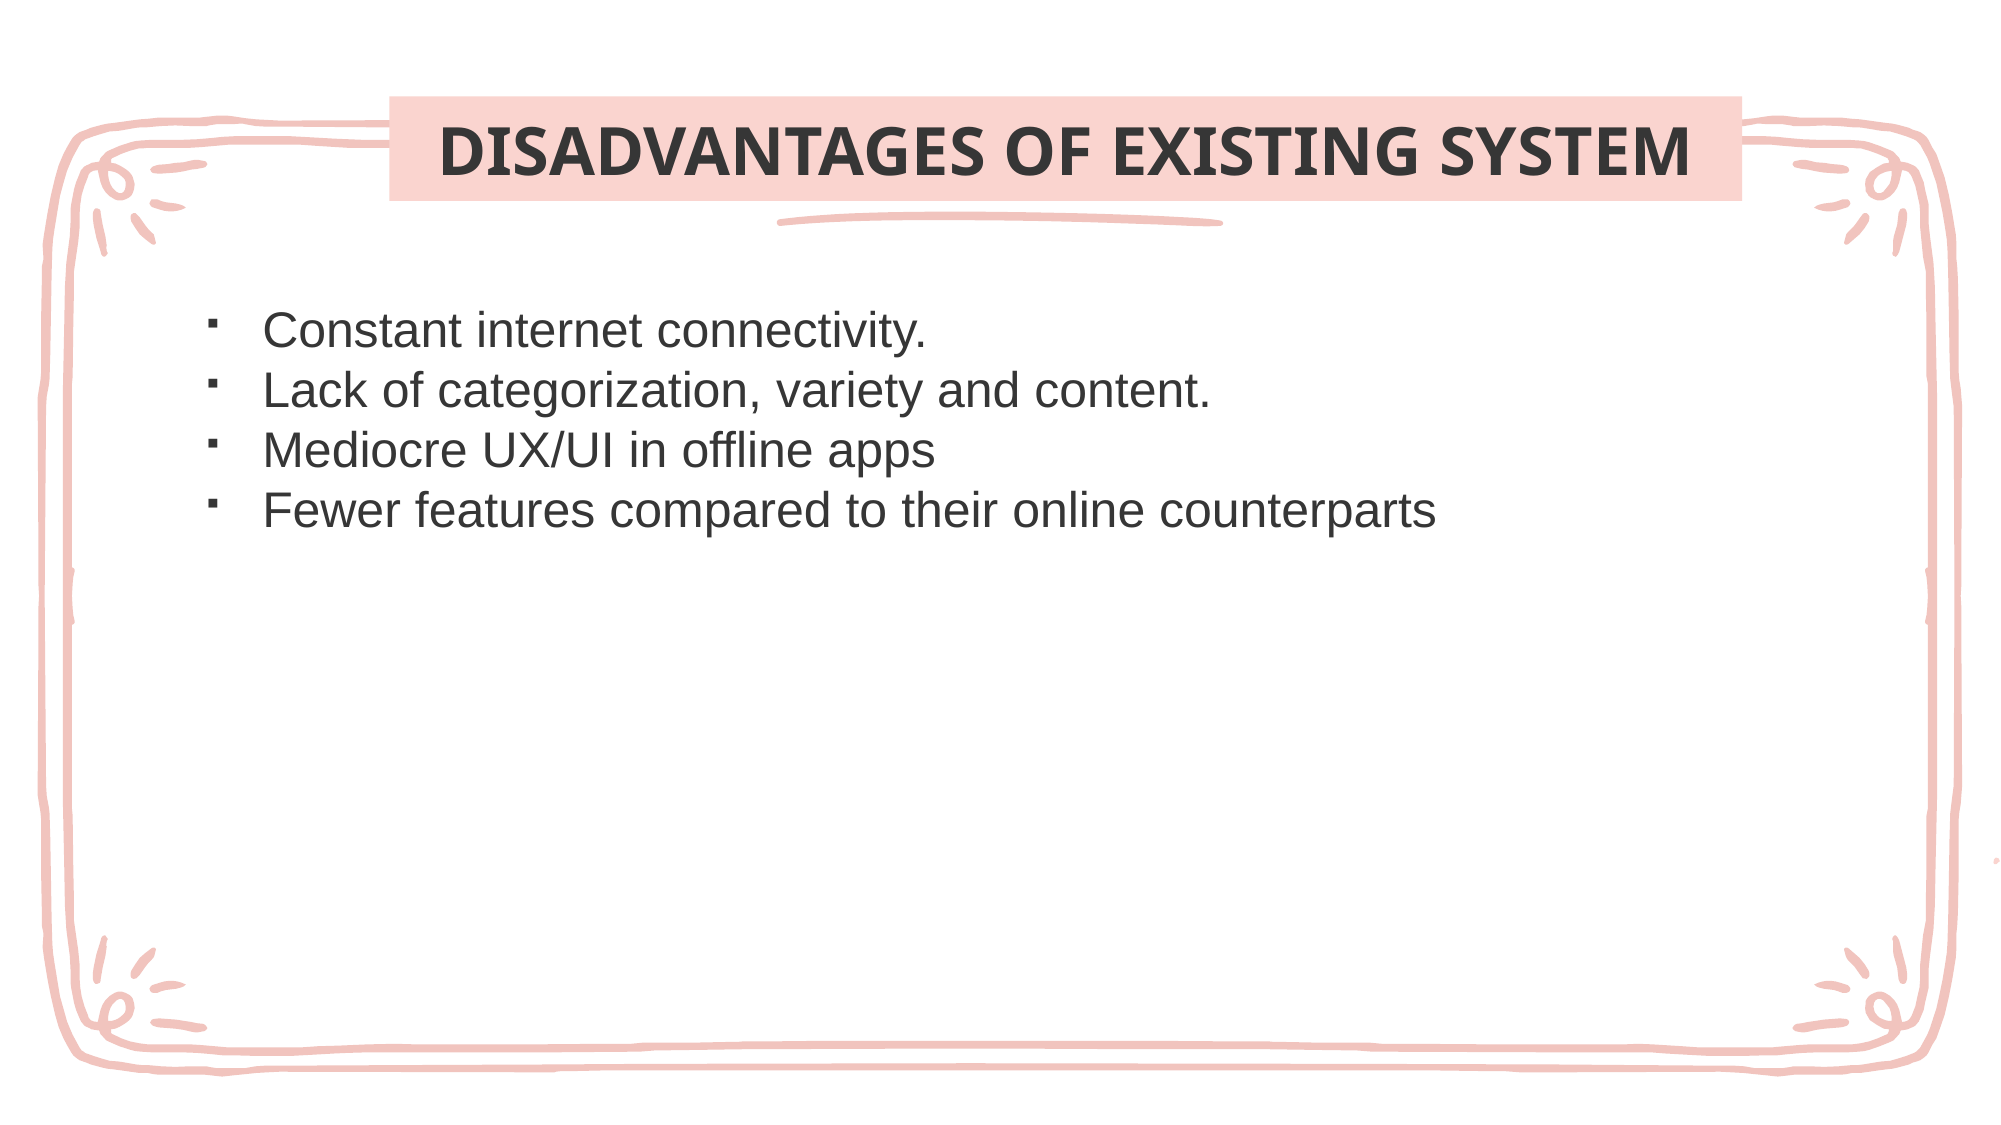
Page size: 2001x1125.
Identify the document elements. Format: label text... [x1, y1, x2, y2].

title DISADVANTAGES OF EXISTING SYSTEM [389, 96, 1743, 201]
text_box Constant internet connectivity. Lack of categorization, variety and content. Mediocre UX/UI in offline apps Fewer features compared to their online counterparts [191, 290, 1501, 546]
